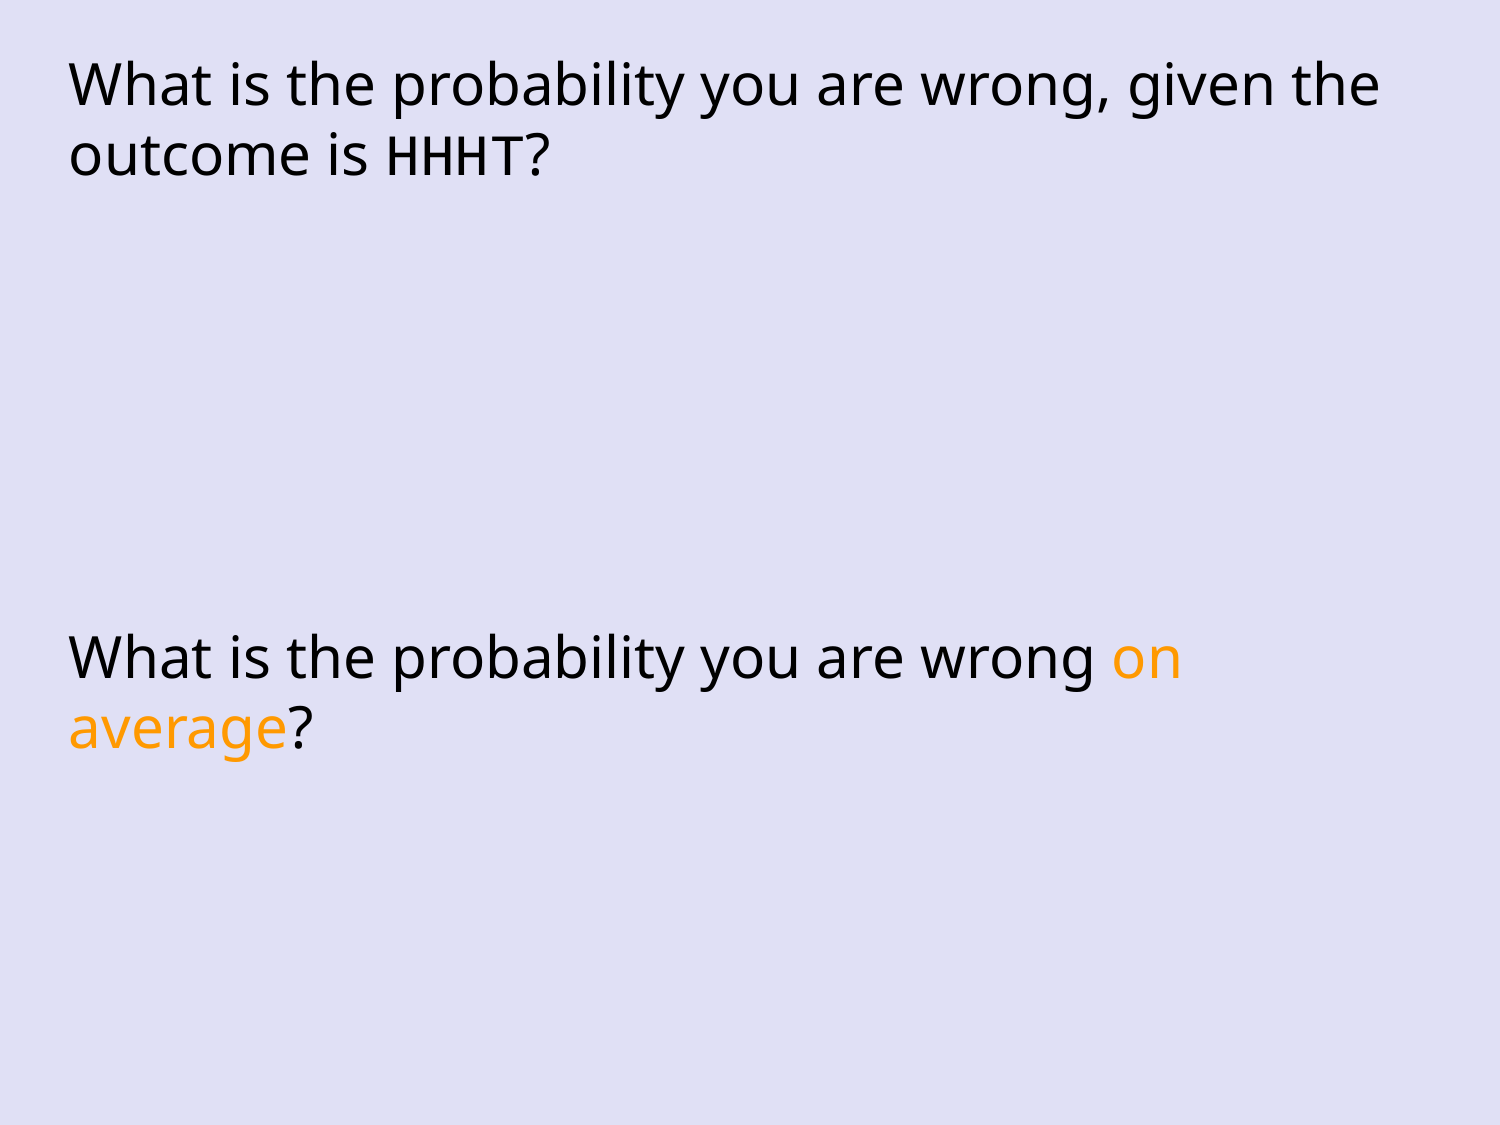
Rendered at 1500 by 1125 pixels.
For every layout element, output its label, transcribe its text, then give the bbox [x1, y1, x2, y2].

text_box What is the probability you are wrong, given the outcome is HHHT? [54, 39, 1405, 195]
text_box What is the probability you are wrong on average? [54, 612, 1405, 768]
